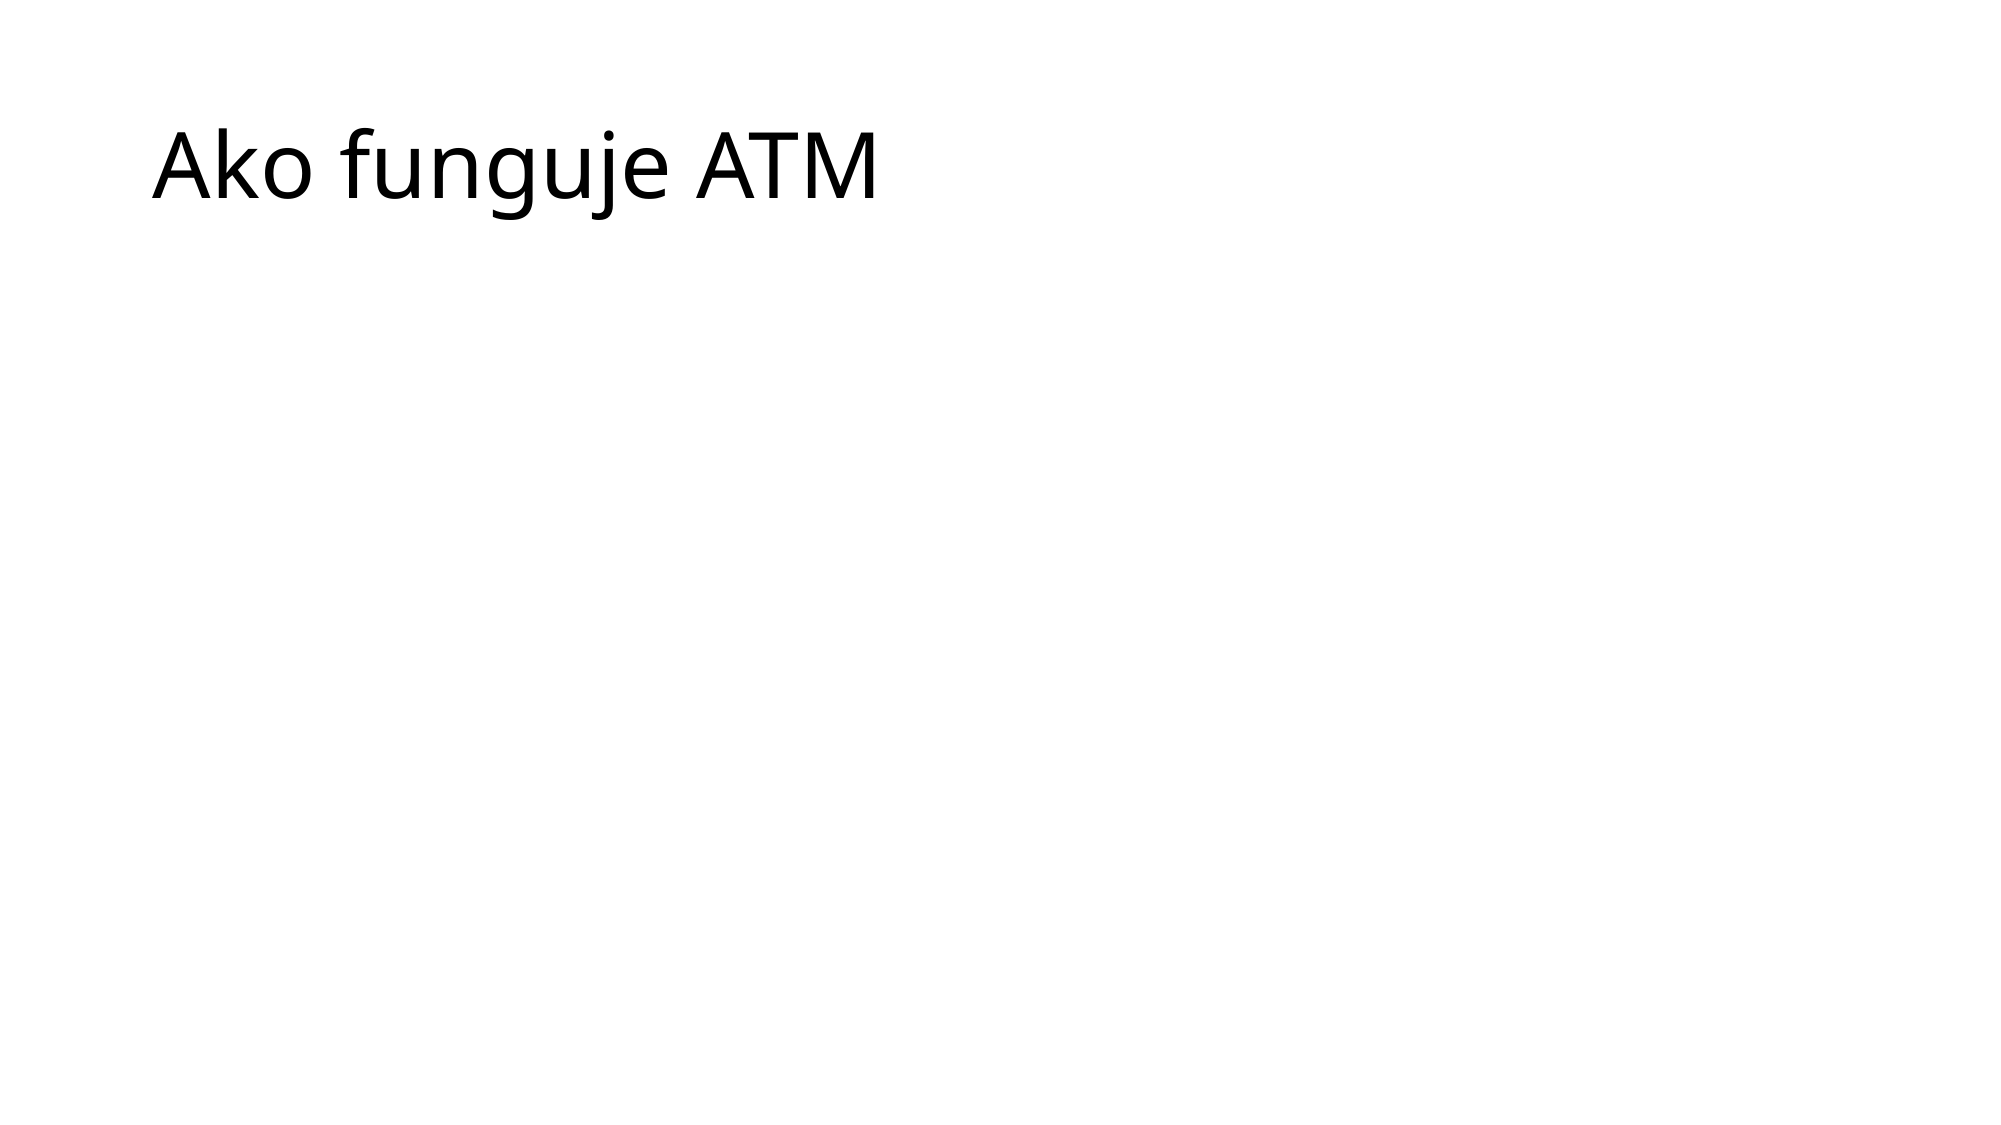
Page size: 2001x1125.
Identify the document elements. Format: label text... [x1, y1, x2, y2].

title Ako funguje ATM [137, 59, 1863, 278]
